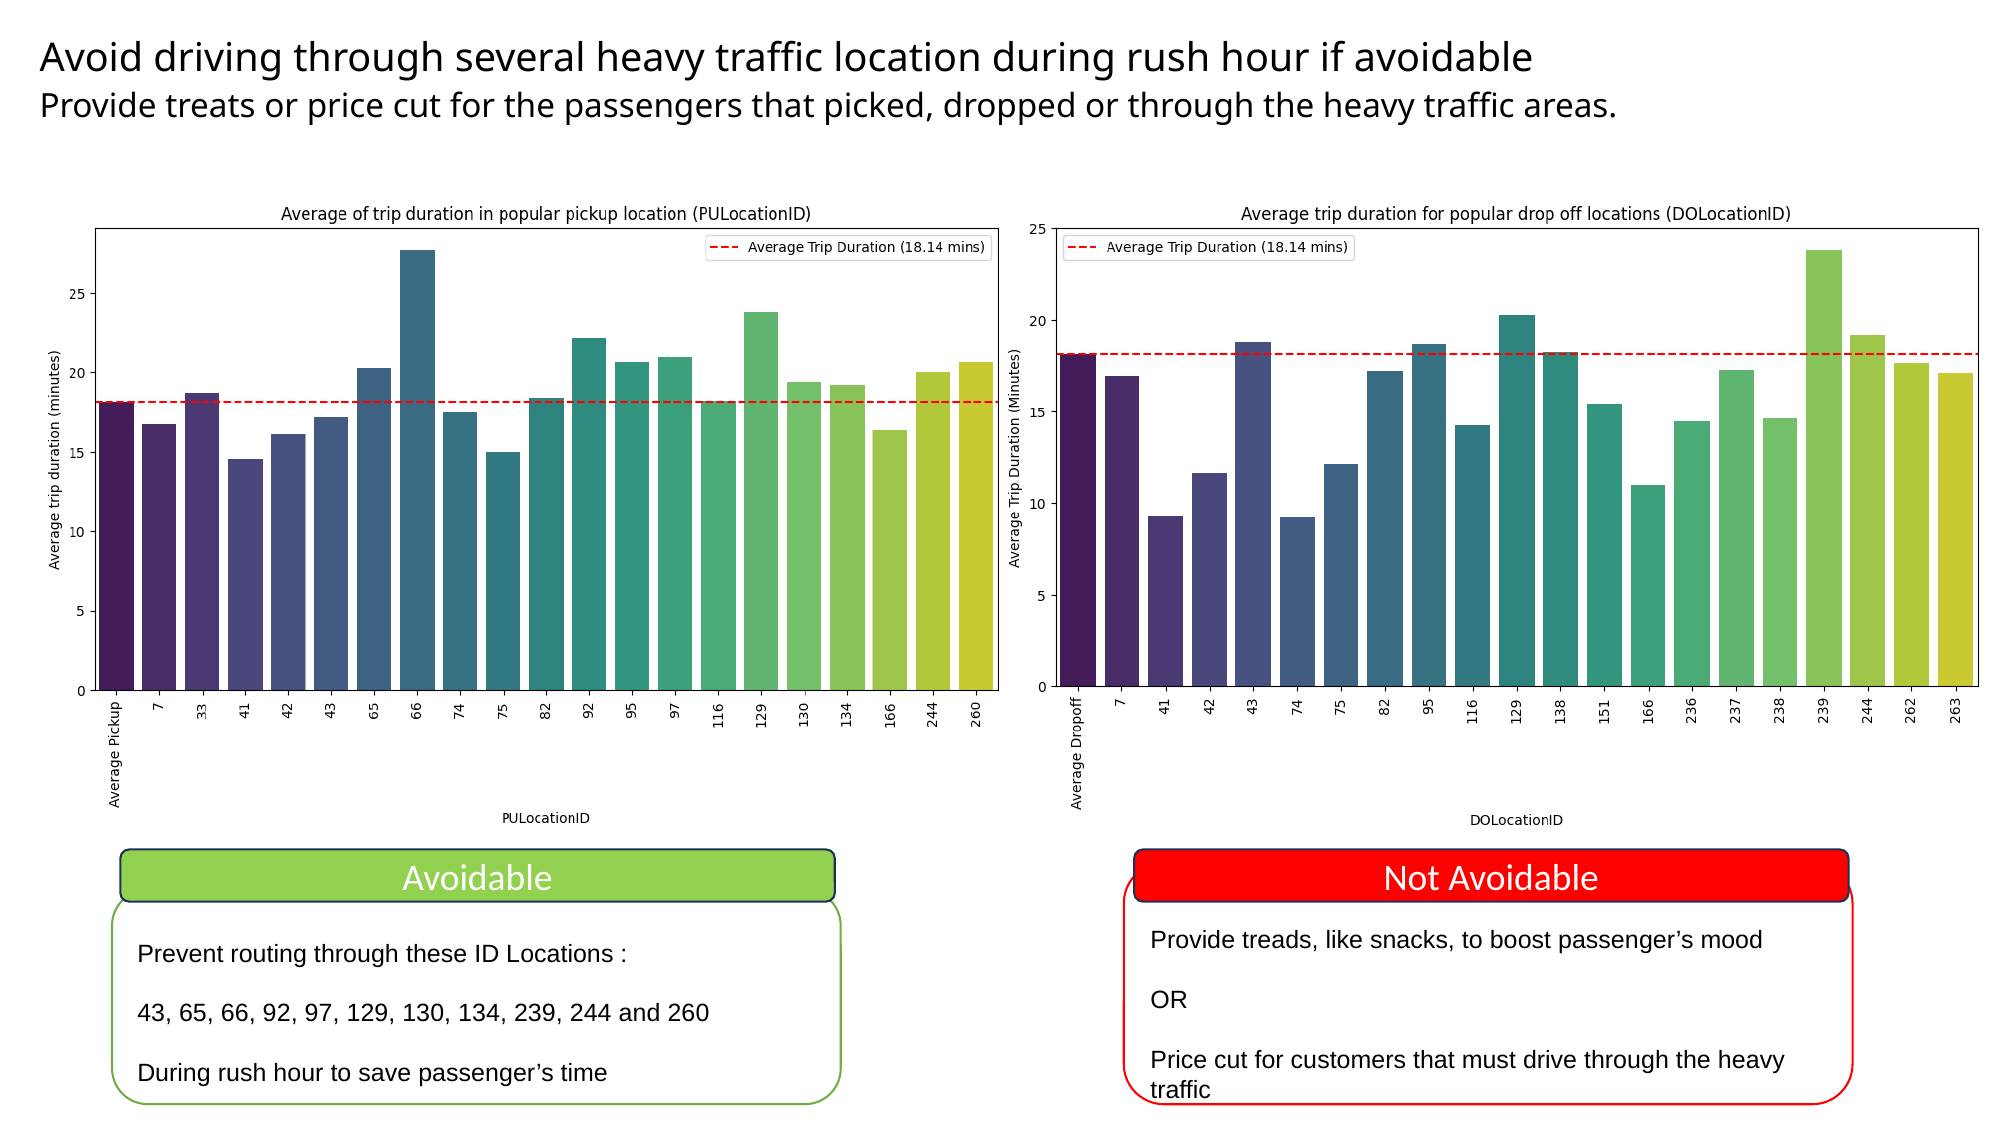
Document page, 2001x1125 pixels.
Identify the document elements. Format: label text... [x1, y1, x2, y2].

text_box Provide treads, like snacks, to boost passenger’s mood OR Price cut for customers that must drive through the heavy traffic [1122, 876, 1854, 1106]
text_box Avoidable [119, 848, 836, 903]
text_box Not Avoidable [1133, 848, 1850, 903]
title Avoid driving through several heavy traffic location during rush hour if avoidable [24, 29, 2000, 81]
text_box Provide treats or price cut for the passengers that picked, dropped or through the heavy traffic areas. [24, 81, 2000, 145]
text_box Prevent routing through these ID Locations : 43, 65, 66, 92, 97, 129, 130, 134, 239, 244 and 260 During rush hour to save passenger’s time [110, 900, 842, 1106]
picture [39, 196, 1986, 837]
